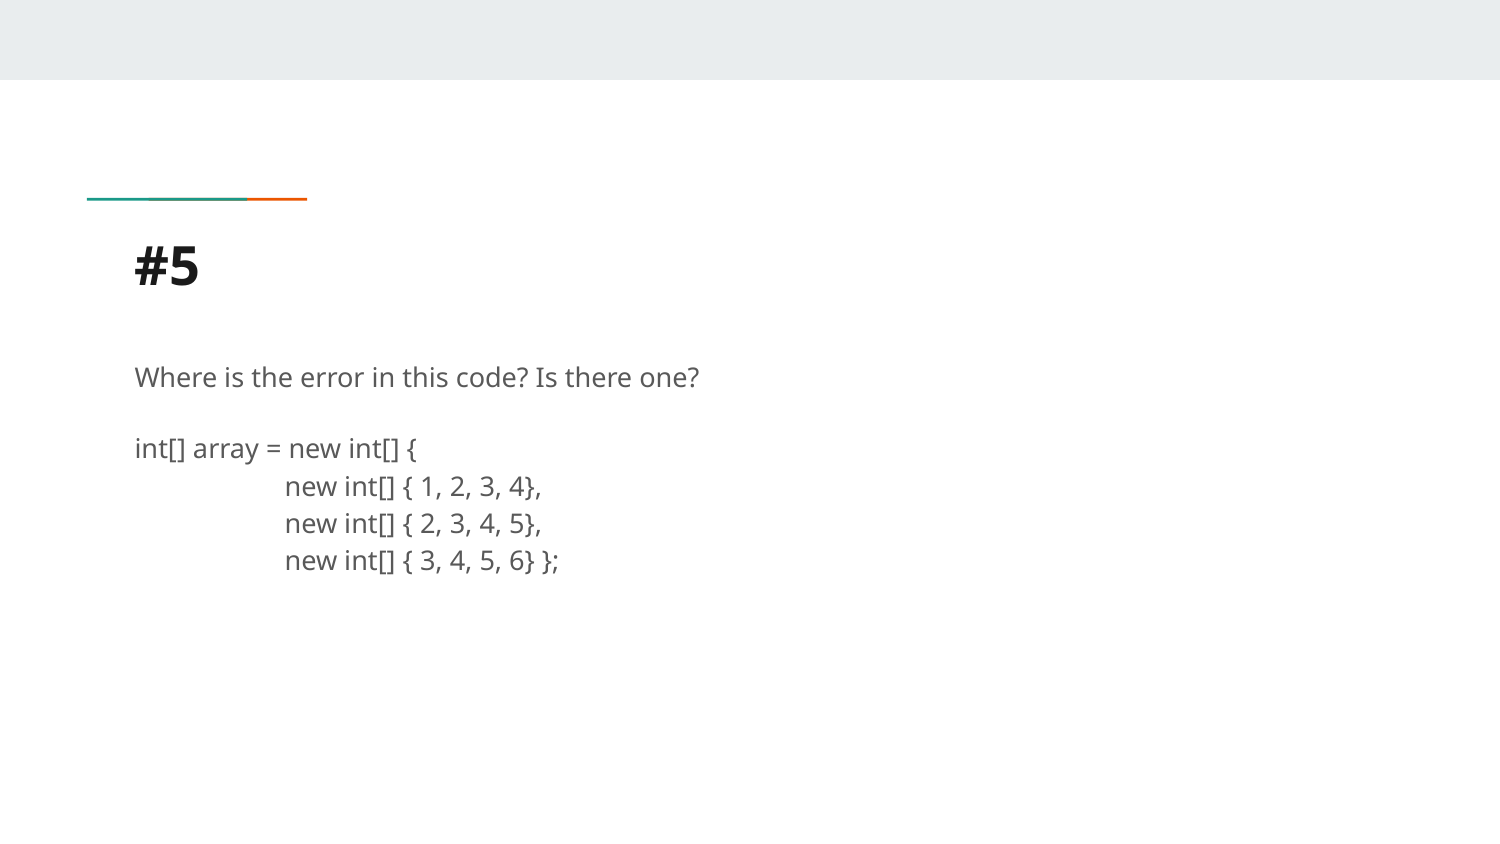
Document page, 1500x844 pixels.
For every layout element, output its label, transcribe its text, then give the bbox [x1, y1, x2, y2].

list Where is the error in this code? Is there one? int[] array = new int[] { new int[] { 1, 2, 3, 4}, new int[] { 2, 3, 4, 5}, new int[] { 3, 4, 5, 6} }; [119, 341, 1381, 712]
title #5 [119, 216, 1381, 305]
